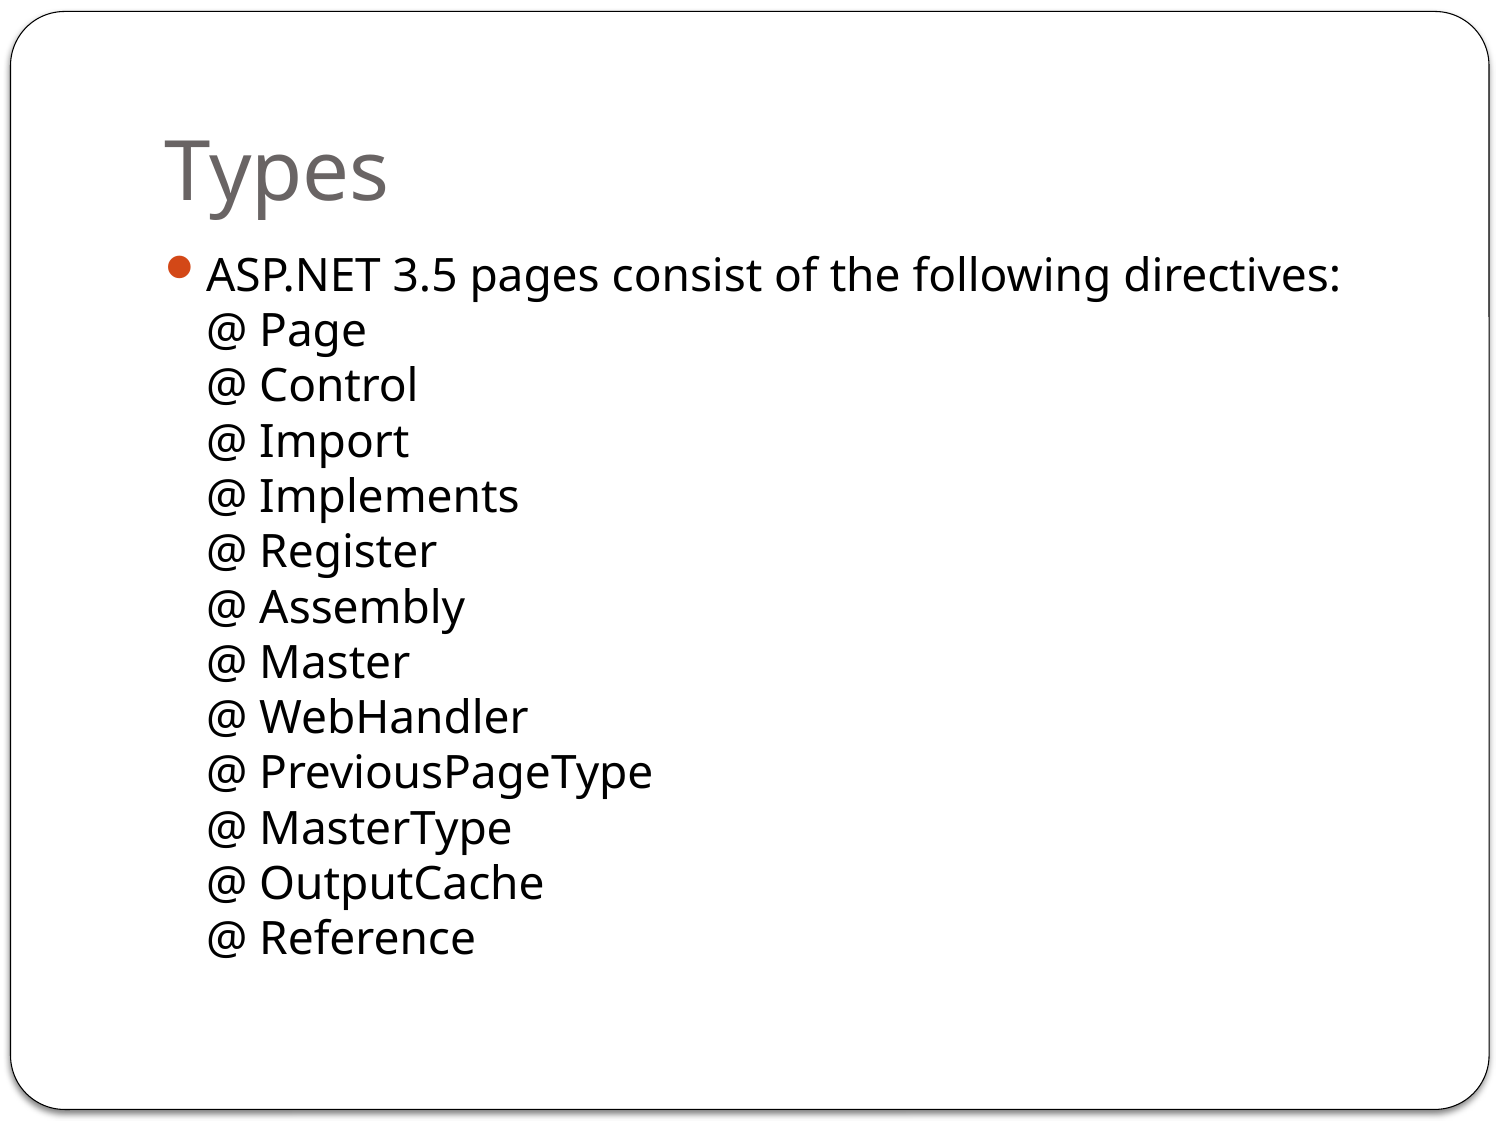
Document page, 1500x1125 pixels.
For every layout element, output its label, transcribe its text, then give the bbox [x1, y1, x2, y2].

list ASP.NET 3.5 pages consist of the following directives: @ Page @ Control @ Import @ Implements @ Register @ Assembly @ Master @ WebHandler @ PreviousPageType @ MasterType @ OutputCache @ Reference [150, 237, 1425, 988]
title Types [150, 45, 1425, 233]
